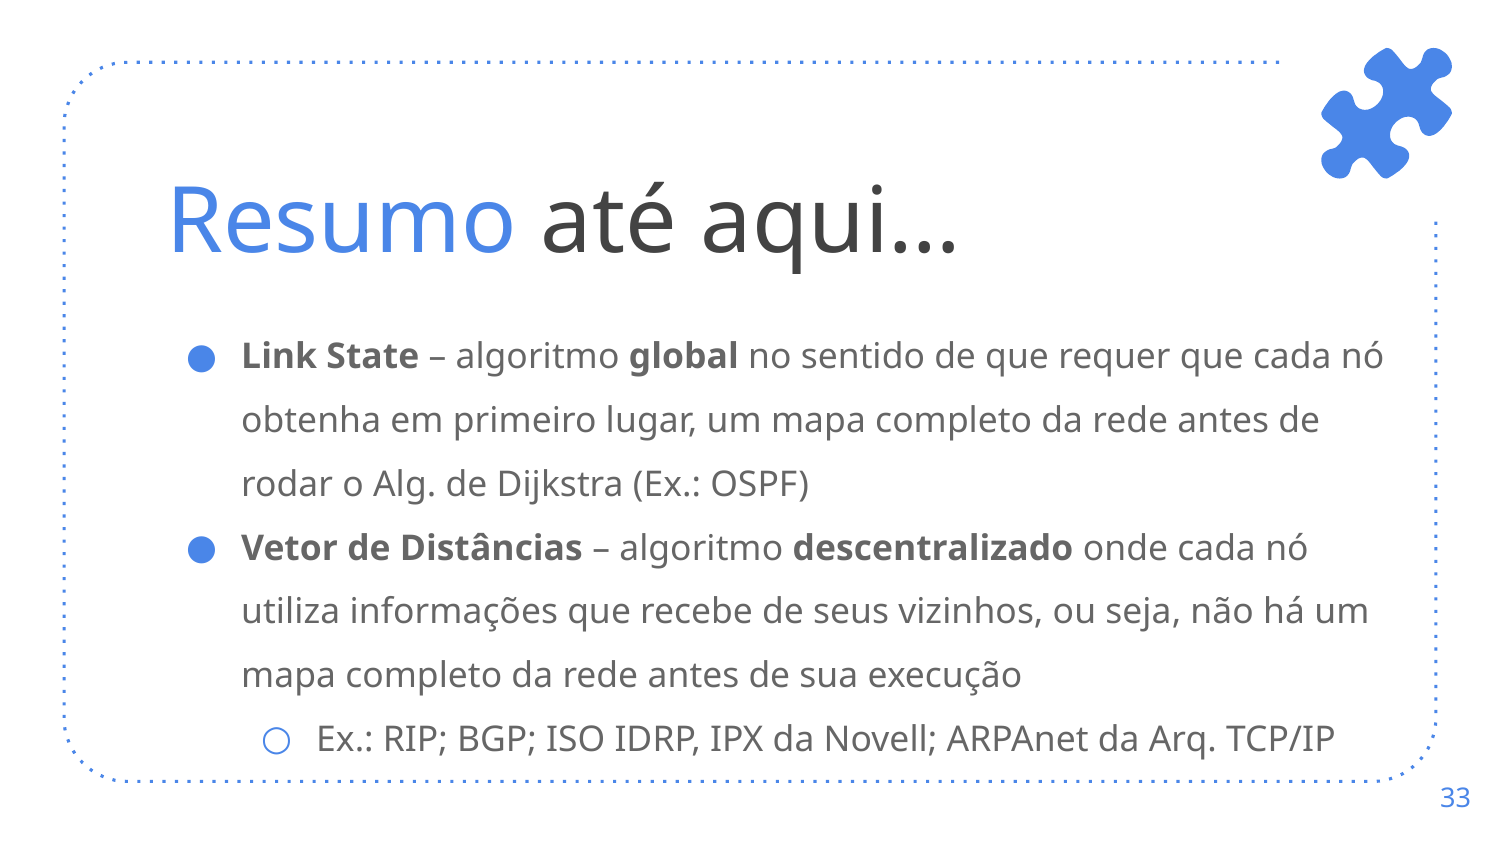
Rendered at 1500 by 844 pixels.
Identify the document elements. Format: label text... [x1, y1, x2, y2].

slide_number ‹#› [1411, 753, 1500, 844]
text_box [1321, 47, 1452, 179]
title Resumo até aqui… [151, 146, 1278, 287]
list Link State – algoritmo global no sentido de que requer que cada nó obtenha em primeiro lugar, um mapa completo da rede antes de rodar o Alg. de Dijkstra (Ex.: OSPF) Vetor de Distâncias – algoritmo descentralizado onde cada nó utiliza informações que recebe de seus vizinhos, ou seja, não há um mapa completo da rede antes de sua execução Ex.: RIP; BGP; ISO IDRP, IPX da Novell; ARPAnet da Arq. TCP/IP [151, 296, 1412, 685]
